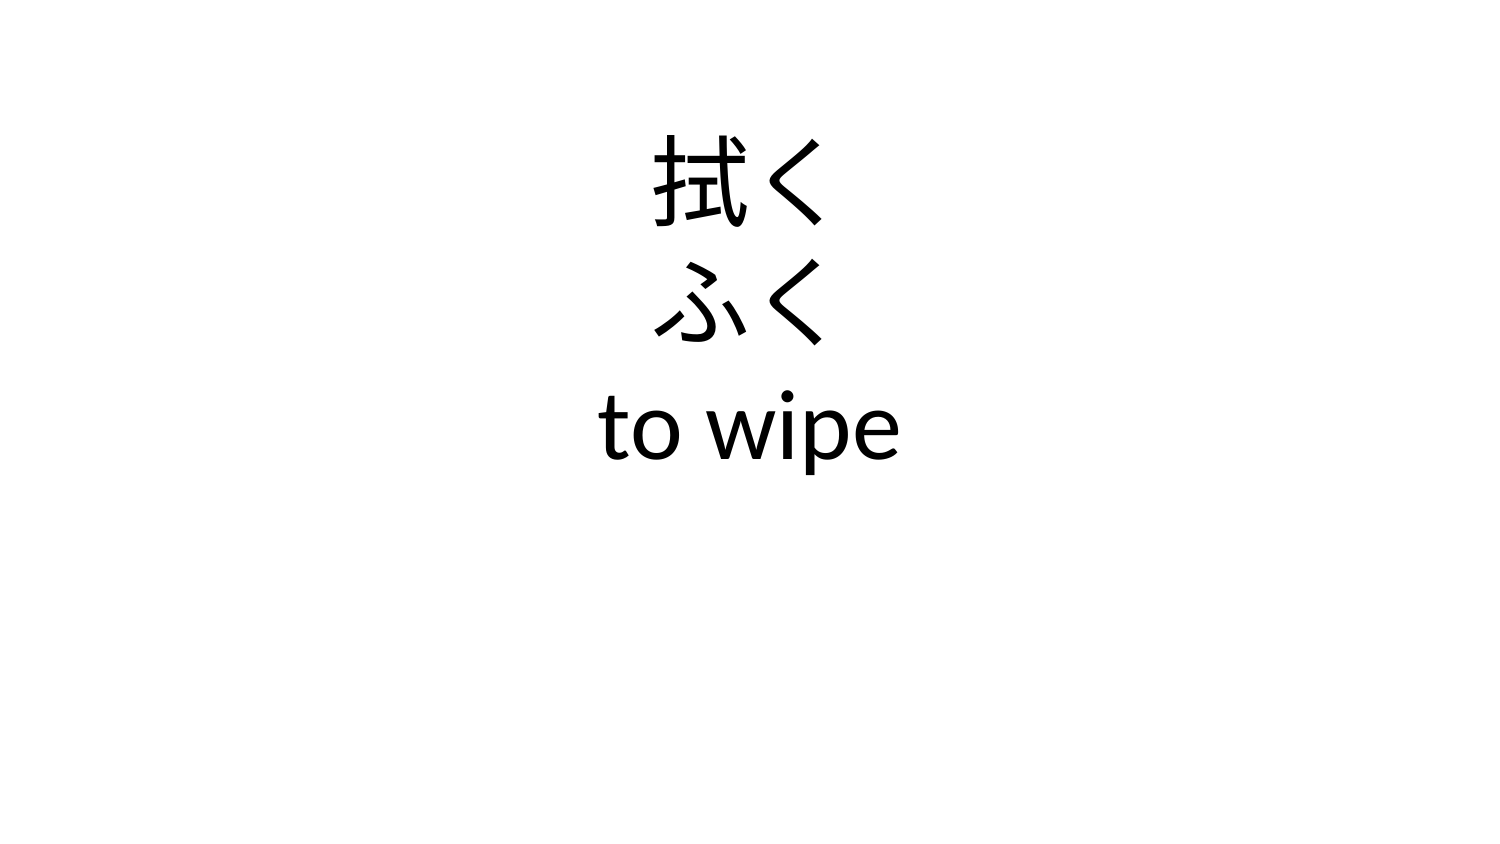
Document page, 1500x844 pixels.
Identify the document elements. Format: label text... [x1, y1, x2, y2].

text_box 拭く ふく to wipe [0, 149, 1500, 450]
